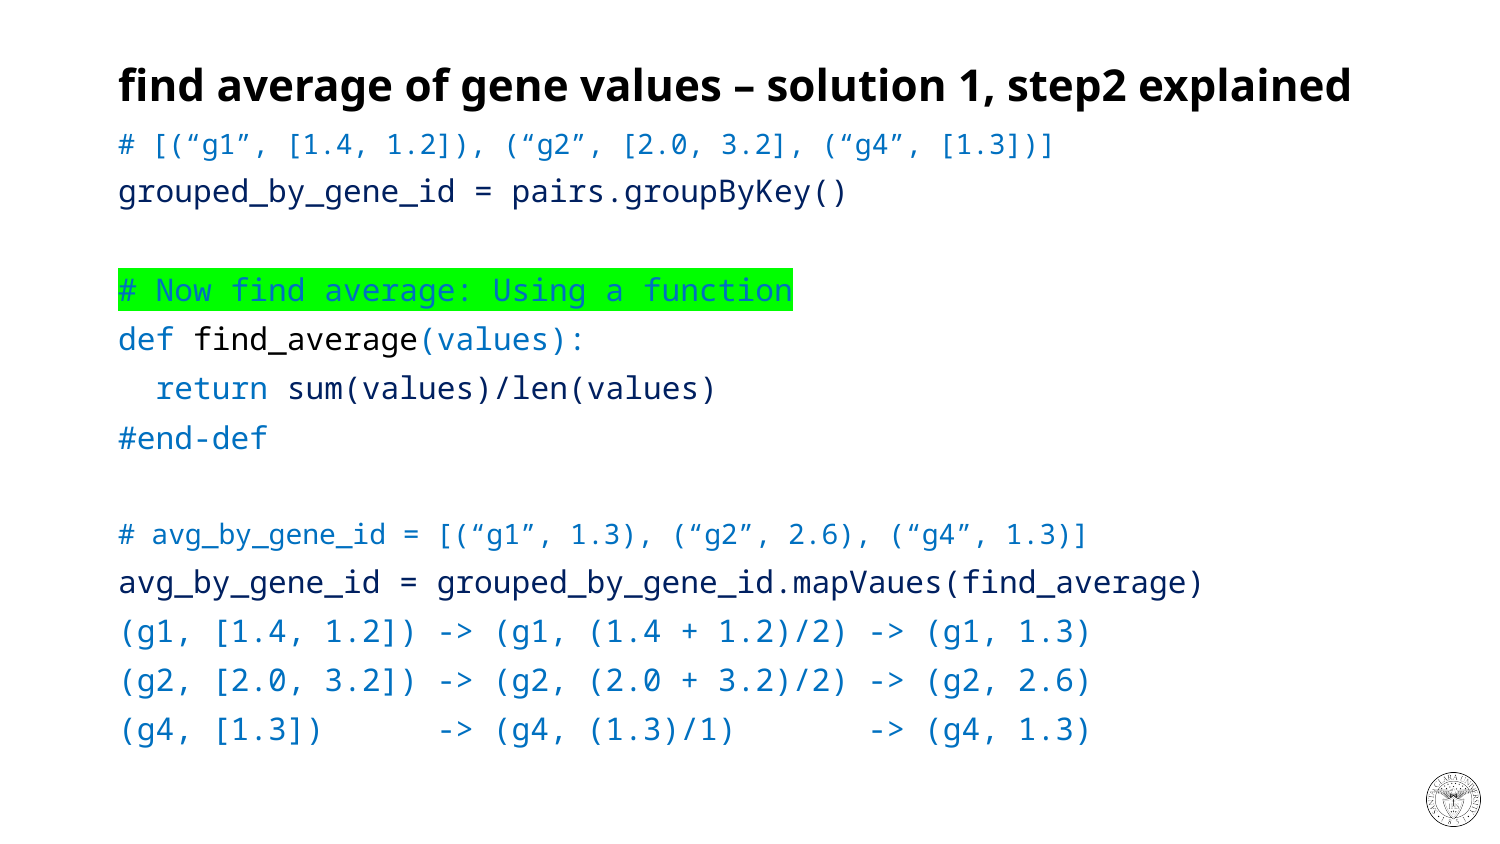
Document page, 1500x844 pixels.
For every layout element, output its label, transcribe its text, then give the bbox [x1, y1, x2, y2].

title find average of gene values – solution 1, step2 explained [103, 44, 1397, 118]
list # [(“g1”, [1.4, 1.2]), (“g2”, [2.0, 3.2], (“g4”, [1.3])] grouped_by_gene_id = pairs.groupByKey() # Now find average: Using a function def find_average(values): return sum(values)/len(values) #end-def # avg_by_gene_id = [(“g1”, 1.3), (“g2”, 2.6), (“g4”, 1.3)] avg_by_gene_id = grouped_by_gene_id.mapVaues(find_average) (g1, [1.4, 1.2]) -> (g1, (1.4 + 1.2)/2) -> (g1, 1.3) (g2, [2.0, 3.2]) -> (g2, (2.0 + 3.2)/2) -> (g2, 2.6) (g4, [1.3]) -> (g4, (1.3)/1) -> (g4, 1.3) [103, 118, 1397, 760]
picture [1426, 772, 1481, 827]
